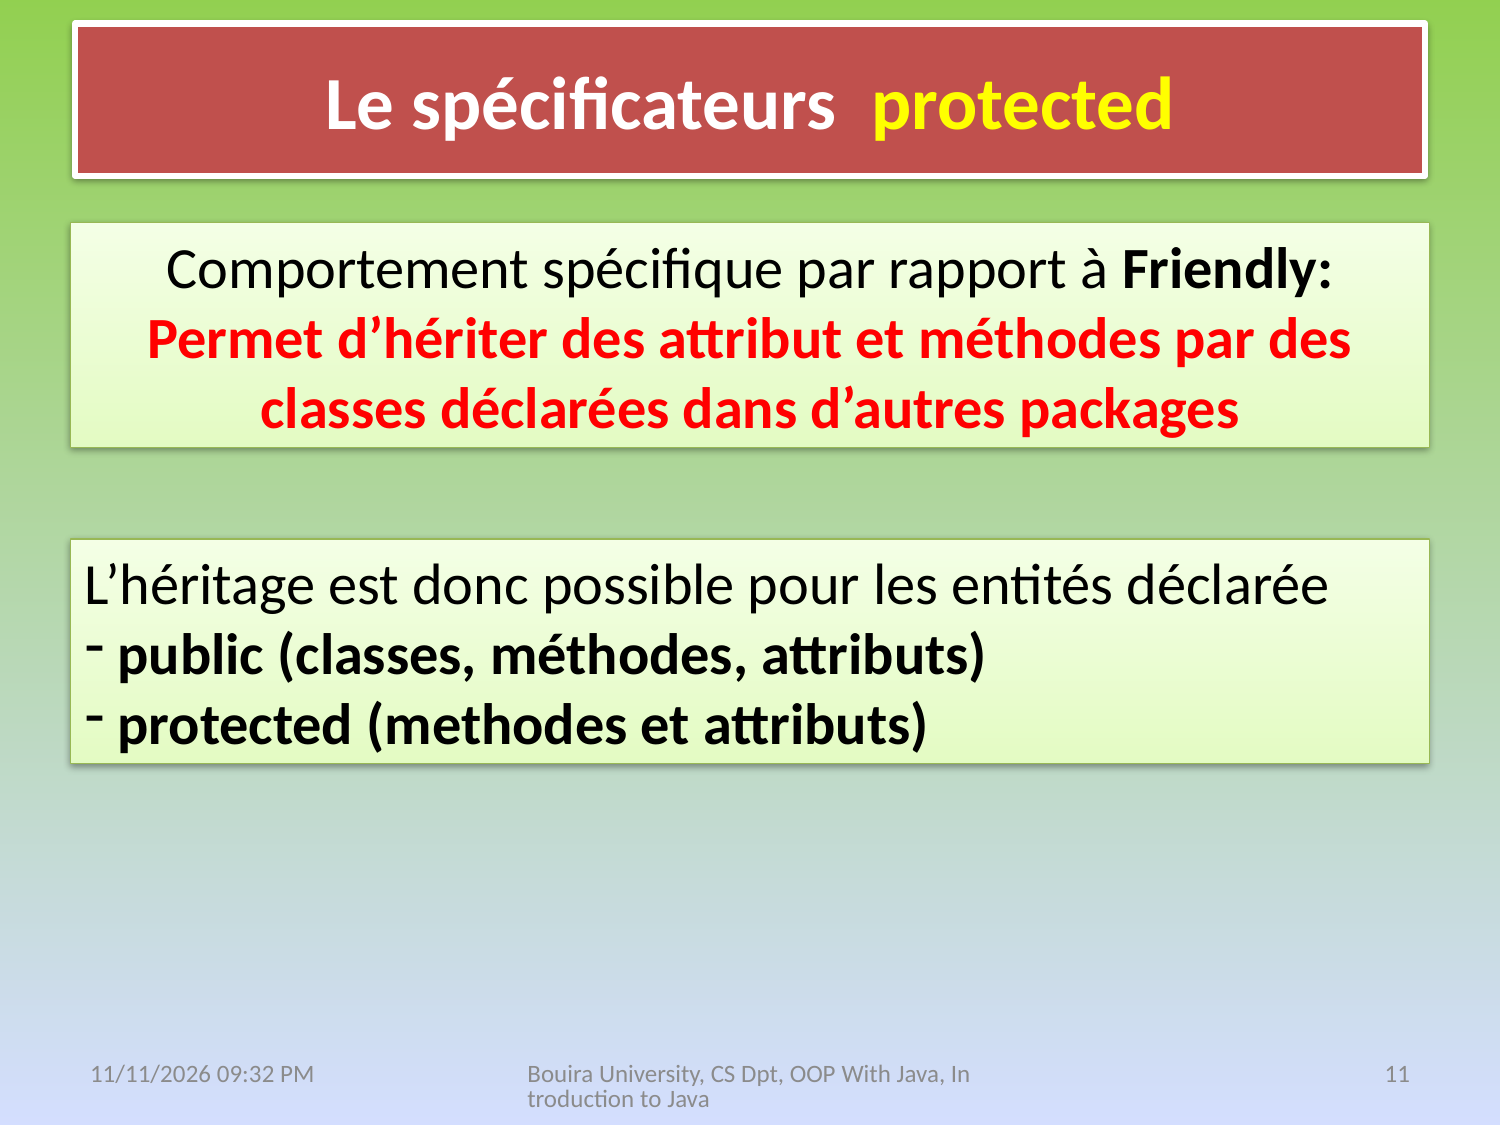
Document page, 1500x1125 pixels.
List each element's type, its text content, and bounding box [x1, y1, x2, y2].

footer Bouira University, CS Dpt, OOP With Java, Introduction to Java [512, 1042, 988, 1103]
text_box Comportement spécifique par rapport à Friendly: Permet d’hériter des attribut et méthodes par des classes déclarées dans d’autres packages [70, 222, 1430, 448]
slide_number 11 [1074, 1042, 1425, 1103]
title Le spécificateurs protected [72, 20, 1428, 179]
text_box L’héritage est donc possible pour les entités déclarée public (classes, méthodes, attributs) protected (methodes et attributs) [70, 538, 1430, 764]
slide_number 18 نيسان، 21 [75, 1042, 425, 1103]
